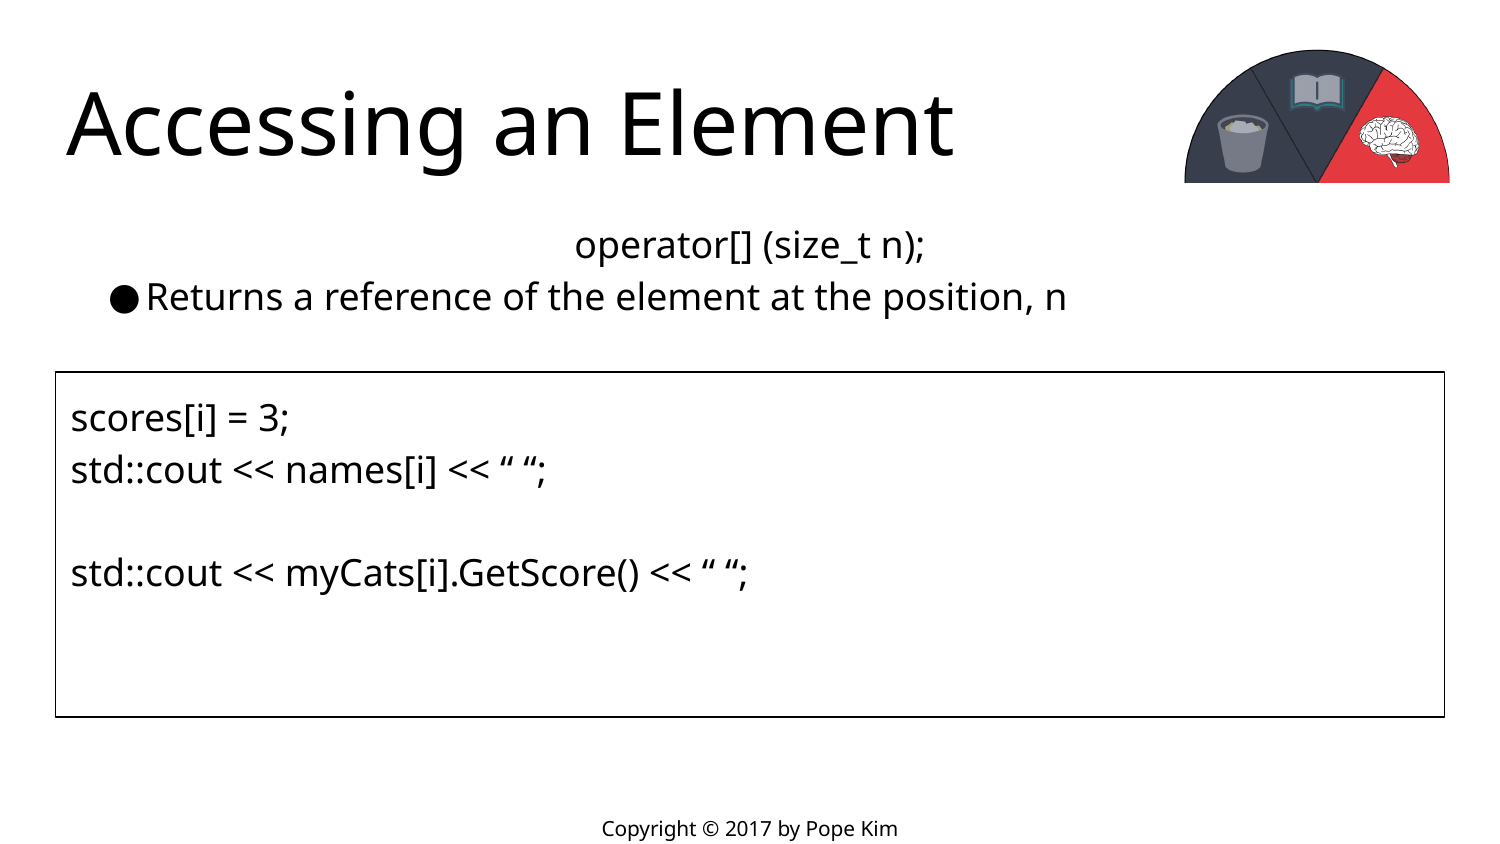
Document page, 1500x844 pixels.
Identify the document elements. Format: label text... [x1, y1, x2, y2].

picture [1134, 0, 1500, 183]
title Accessing an Element [51, 51, 1449, 189]
list operator[] (size_t n); Returns a reference of the element at the position, n [55, 199, 1445, 317]
list scores[i] = 3; std::cout << names[i] << “ “; std::cout << myCats[i].GetScore() << “ “; [55, 372, 1445, 717]
